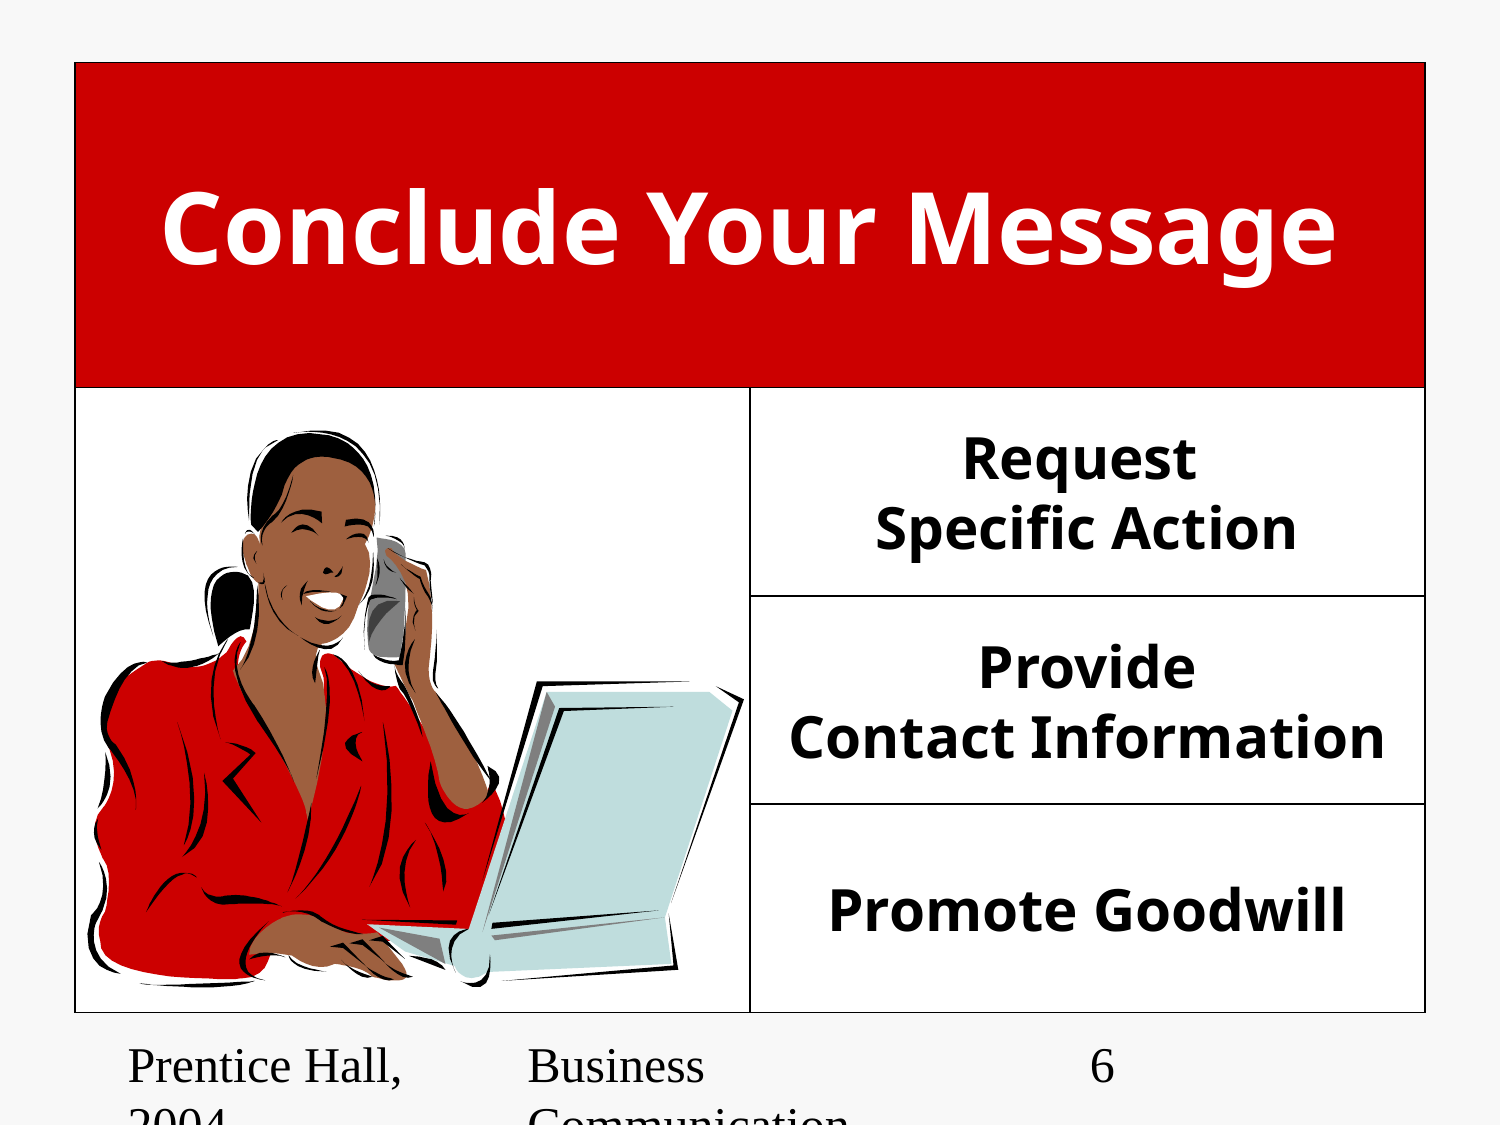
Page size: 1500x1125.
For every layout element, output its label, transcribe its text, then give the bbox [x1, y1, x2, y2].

slide_number ‹#› [1074, 1025, 1388, 1100]
slide_number Prentice Hall, 2004 [112, 1025, 425, 1100]
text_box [749, 387, 1426, 1013]
title Conclude Your Message [75, 62, 1425, 388]
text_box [87, 430, 744, 988]
footer Business Communication Essentials [512, 1025, 988, 1100]
text_box [74, 387, 746, 1013]
